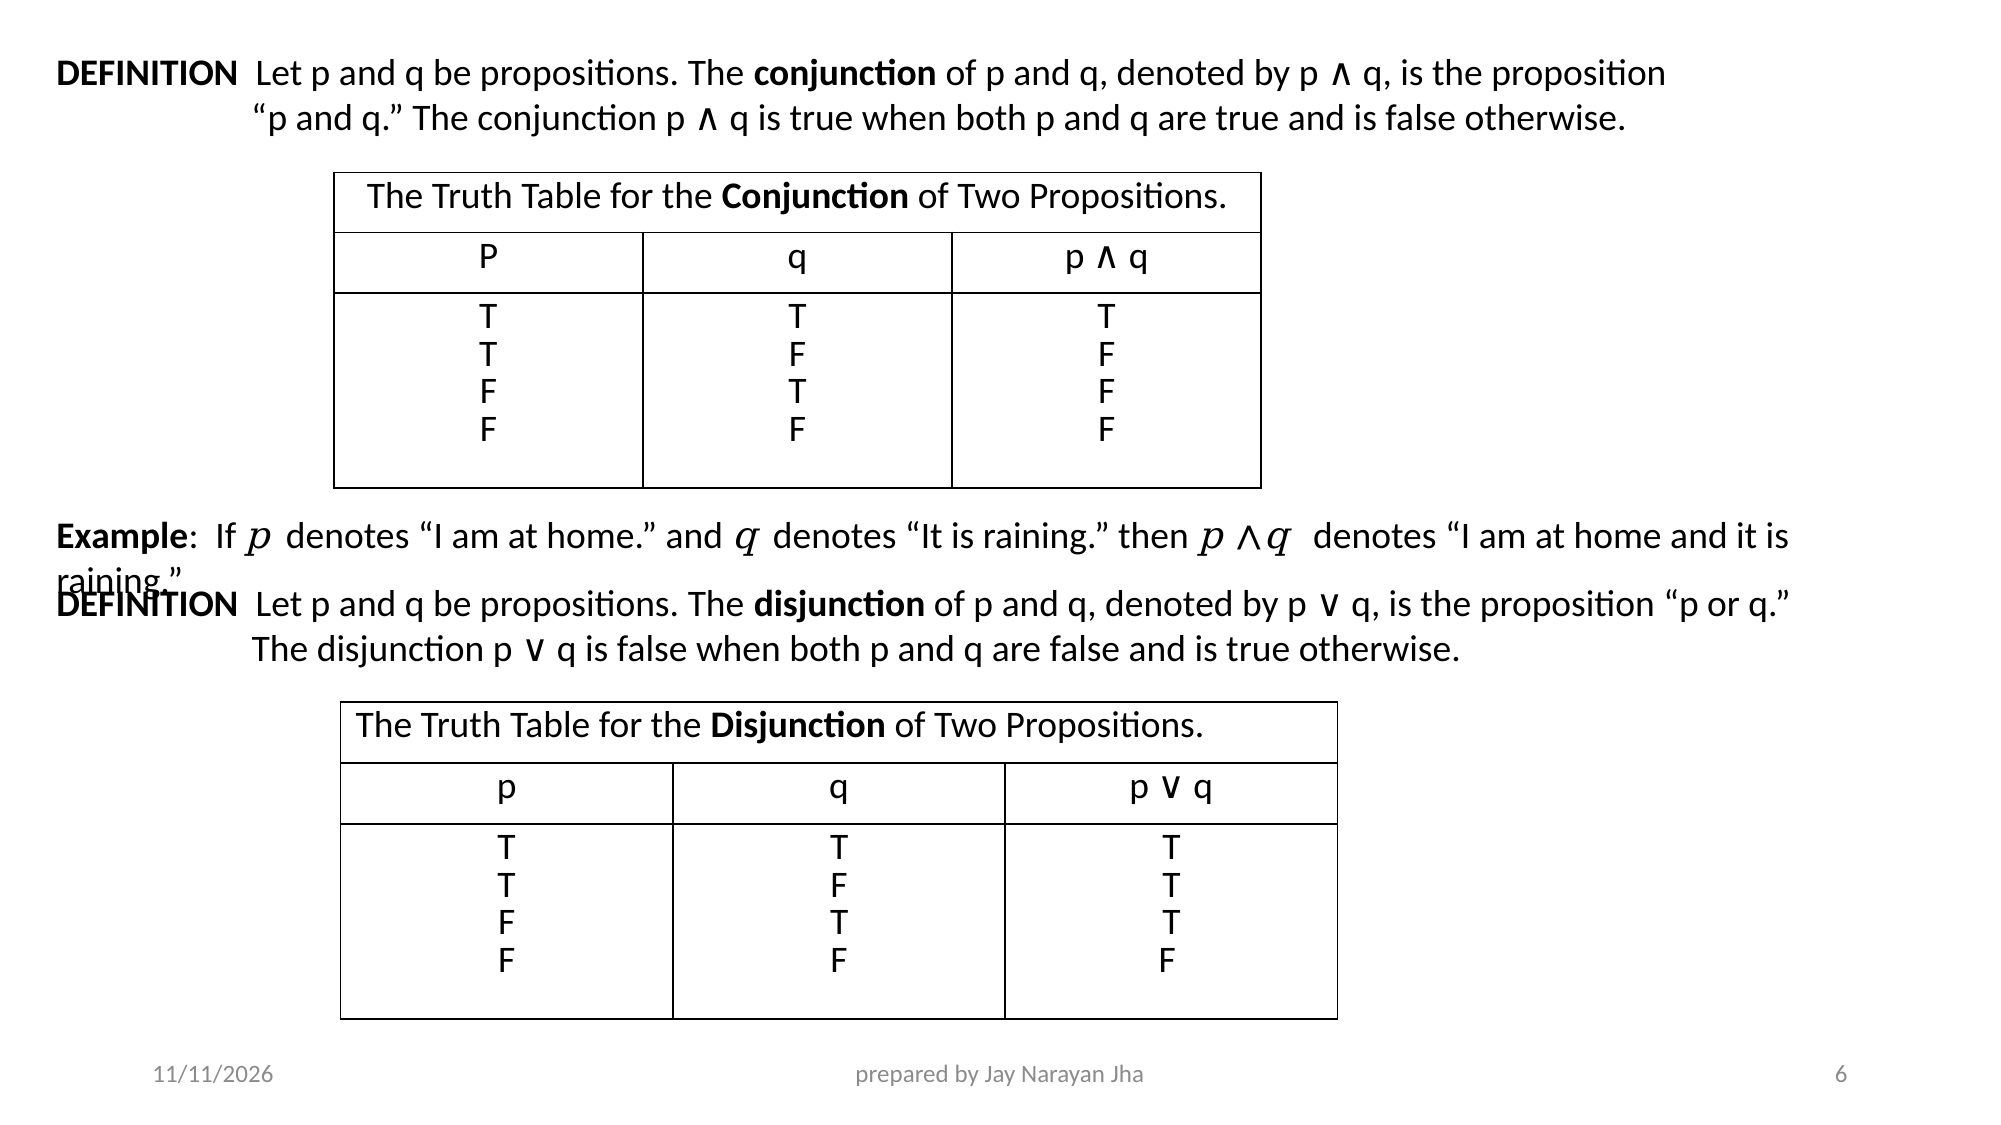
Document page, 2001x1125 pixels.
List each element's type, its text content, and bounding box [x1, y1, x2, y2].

table_cell T F T F [674, 825, 1004, 1018]
table_header The Truth Table for the Conjunction of Two Propositions. [335, 173, 1260, 232]
table_cell T F T F [644, 294, 951, 487]
text_box DEFINITION Let p and q be propositions. The disjunction of p and q, denoted by p ∨ q, is the proposition “p or q.” The disjunction p ∨ q is false when both p and q are false and is true otherwise. [41, 571, 1910, 677]
table_cell T T F F [335, 294, 642, 487]
table_cell p [341, 764, 672, 823]
table_cell q [644, 233, 951, 292]
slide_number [137, 1042, 588, 1103]
table_cell P [335, 233, 642, 292]
table_cell T F F F [953, 294, 1260, 487]
table_cell T T F F [341, 825, 672, 1018]
table_cell T T T F [1006, 825, 1337, 1018]
text_box DEFINITION Let p and q be propositions. The conjunction of p and q, denoted by p ∧ q, is the proposition “p and q.” The conjunction p ∧ q is true when both p and q are true and is false otherwise. [41, 40, 1794, 146]
slide_number 6 [1412, 1042, 1863, 1103]
table_cell p ∧ q [953, 233, 1260, 292]
table_cell q [674, 764, 1004, 823]
table_header The Truth Table for the Disjunction of Two Propositions. [341, 703, 1337, 762]
text_box Example: If p denotes “I am at home.” and q denotes “It is raining.” then p ∧q denotes “I am at home and it is raining.” [41, 503, 1932, 609]
footer prepared by Jay Narayan Jha [662, 1042, 1338, 1103]
table_cell p ∨ q [1006, 764, 1337, 823]
